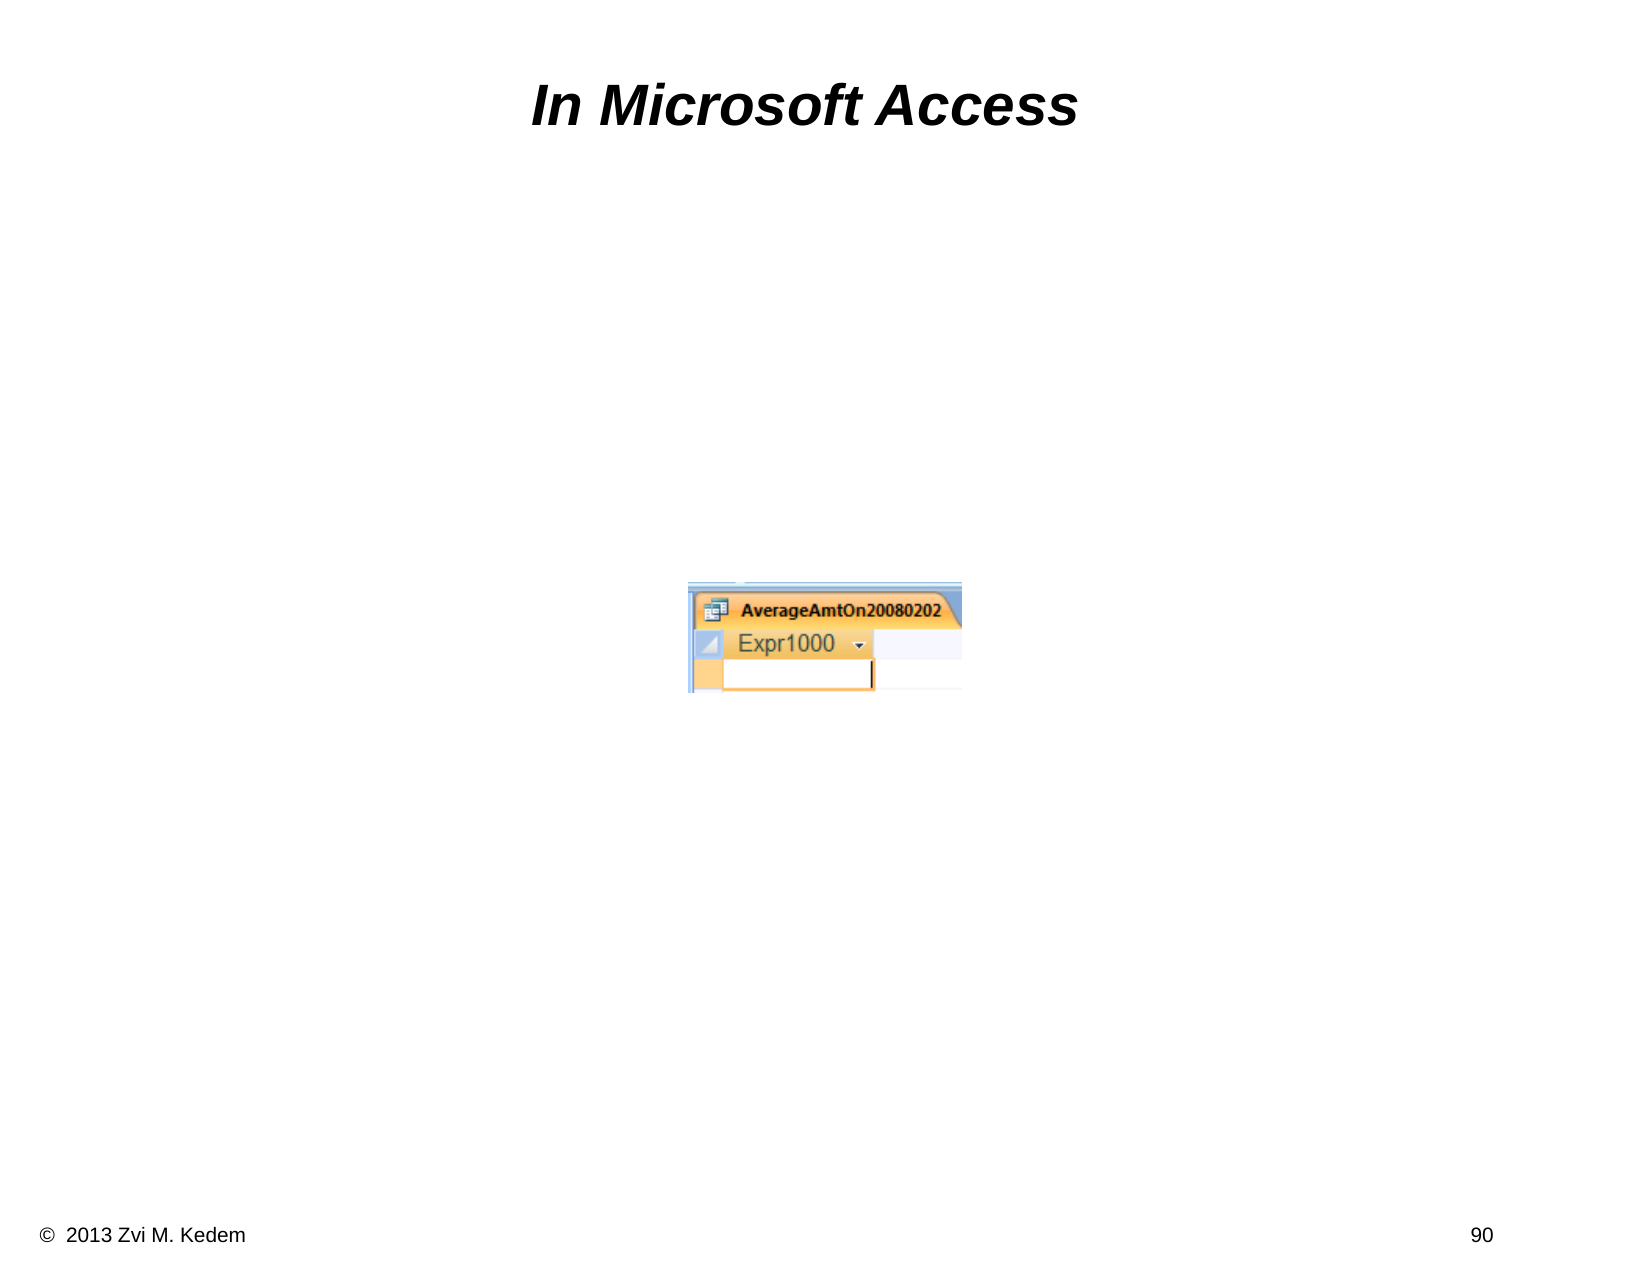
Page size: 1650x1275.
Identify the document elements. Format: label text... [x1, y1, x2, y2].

picture [687, 582, 962, 693]
title In Microsoft Access [111, 36, 1501, 176]
